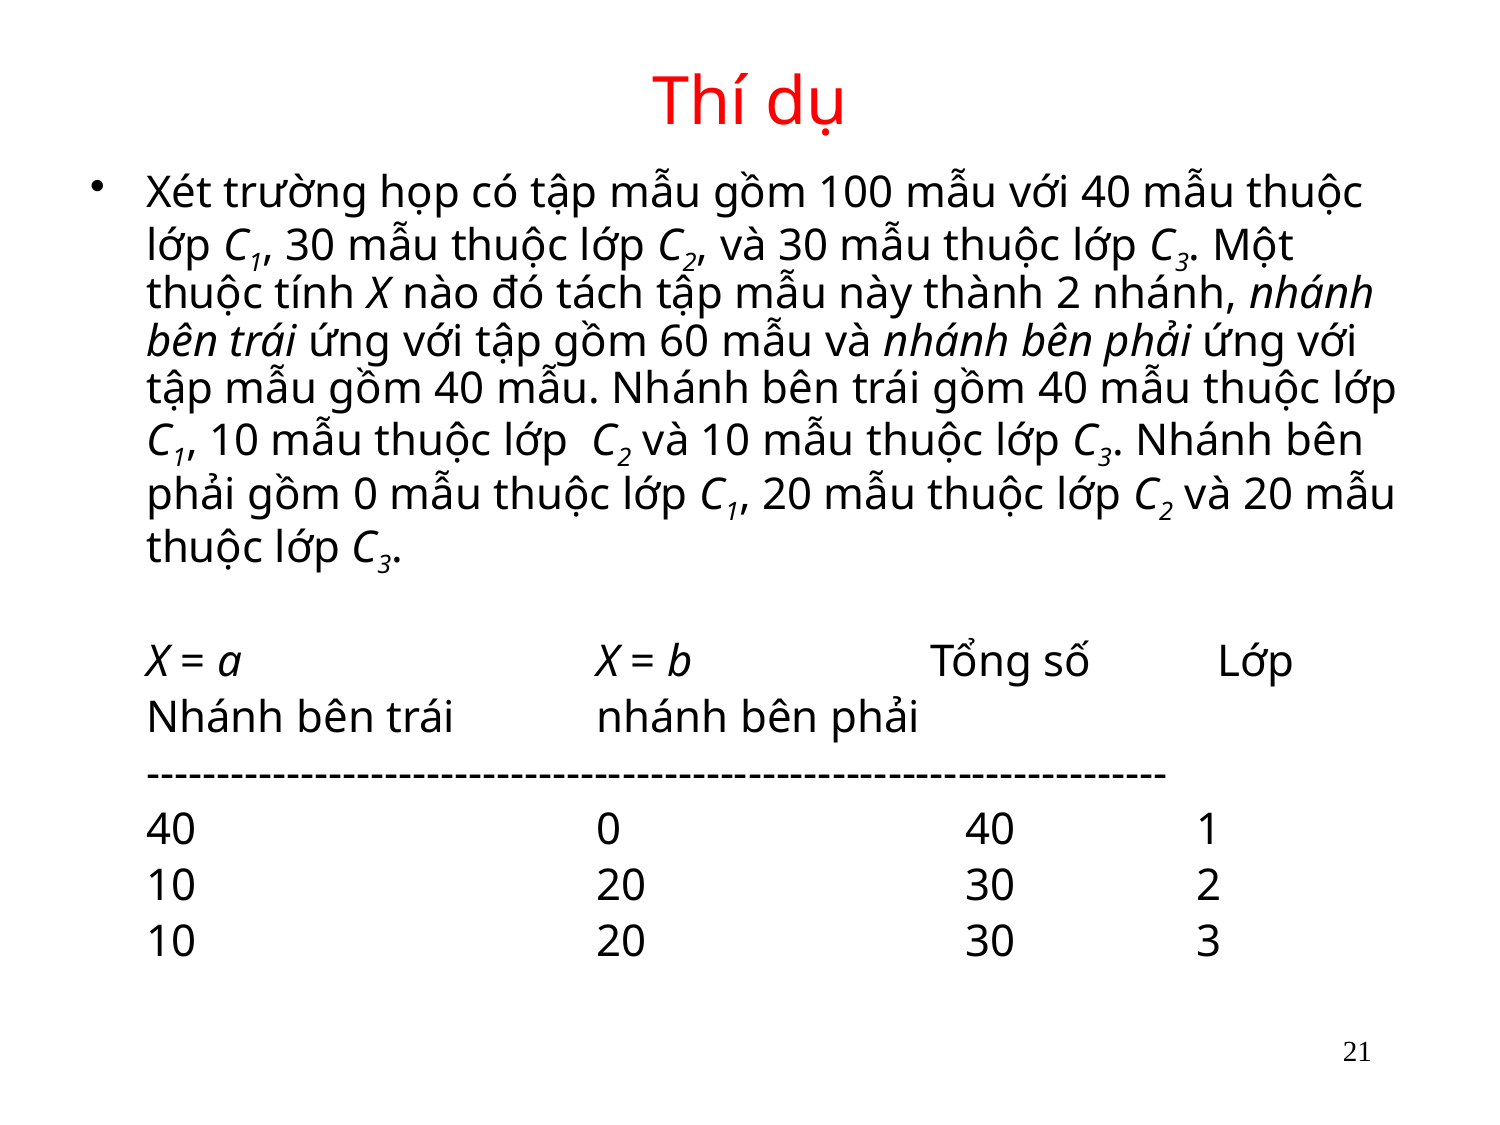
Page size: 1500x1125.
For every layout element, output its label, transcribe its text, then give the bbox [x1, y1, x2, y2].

slide_number 21 [1074, 1025, 1388, 1100]
list Xét trường họp có tập mẫu gồm 100 mẫu với 40 mẫu thuộc lớp C1, 30 mẫu thuộc lớp C2, và 30 mẫu thuộc lớp C3. Một thuộc tính X nào đó tách tập mẫu này thành 2 nhánh, nhánh bên trái ứng với tập gồm 60 mẫu và nhánh bên phải ứng với tập mẫu gồm 40 mẫu. Nhánh bên trái gồm 40 mẫu thuộc lớp C1, 10 mẫu thuộc lớp C2 và 10 mẫu thuộc lớp C3. Nhánh bên phải gồm 0 mẫu thuộc lớp C1, 20 mẫu thuộc lớp C2 và 20 mẫu thuộc lớp C3. X = a X = b Tổng số Lớp Nhánh bên trái nhánh bên phải ------------------------------------------------------------------------- 40 0 40 1 10 20 30 2 10 20 30 3 [75, 162, 1425, 1006]
title Thí dụ [75, 45, 1425, 150]
